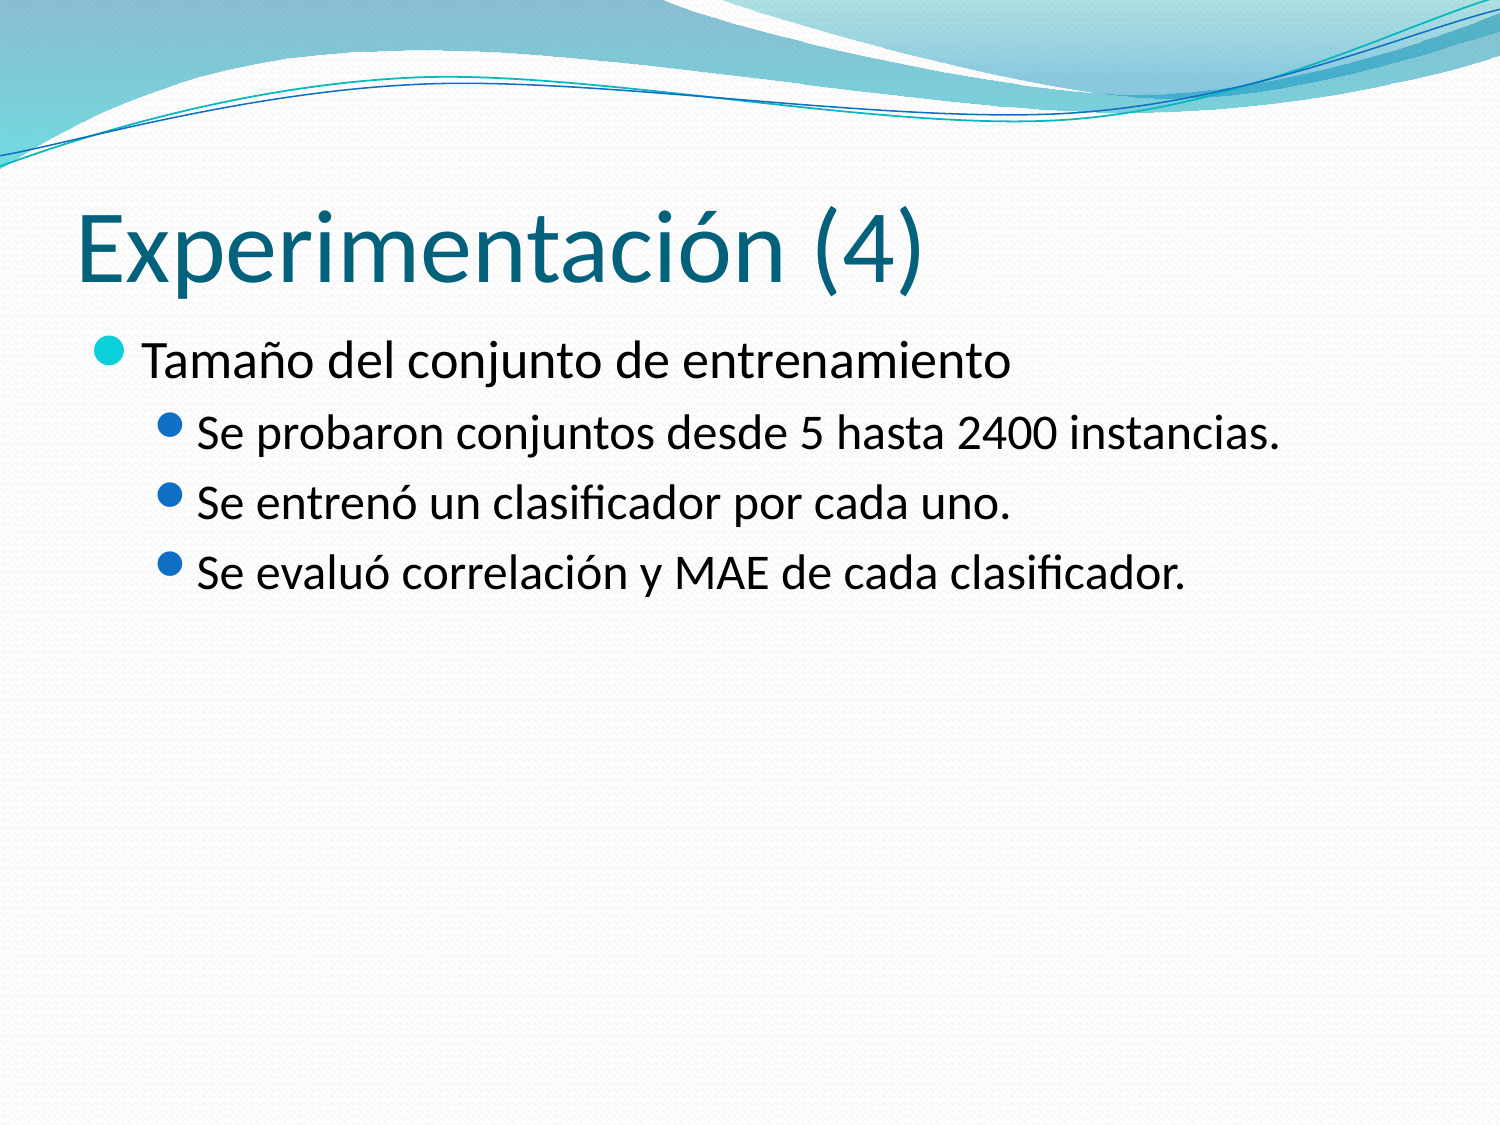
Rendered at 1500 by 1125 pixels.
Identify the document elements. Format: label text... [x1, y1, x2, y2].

title Experimentación (4) [75, 115, 1425, 303]
list Tamaño del conjunto de entrenamiento Se probaron conjuntos desde 5 hasta 2400 instancias. Se entrenó un clasificador por cada uno. Se evaluó correlación y MAE de cada clasificador. [75, 317, 1425, 1038]
